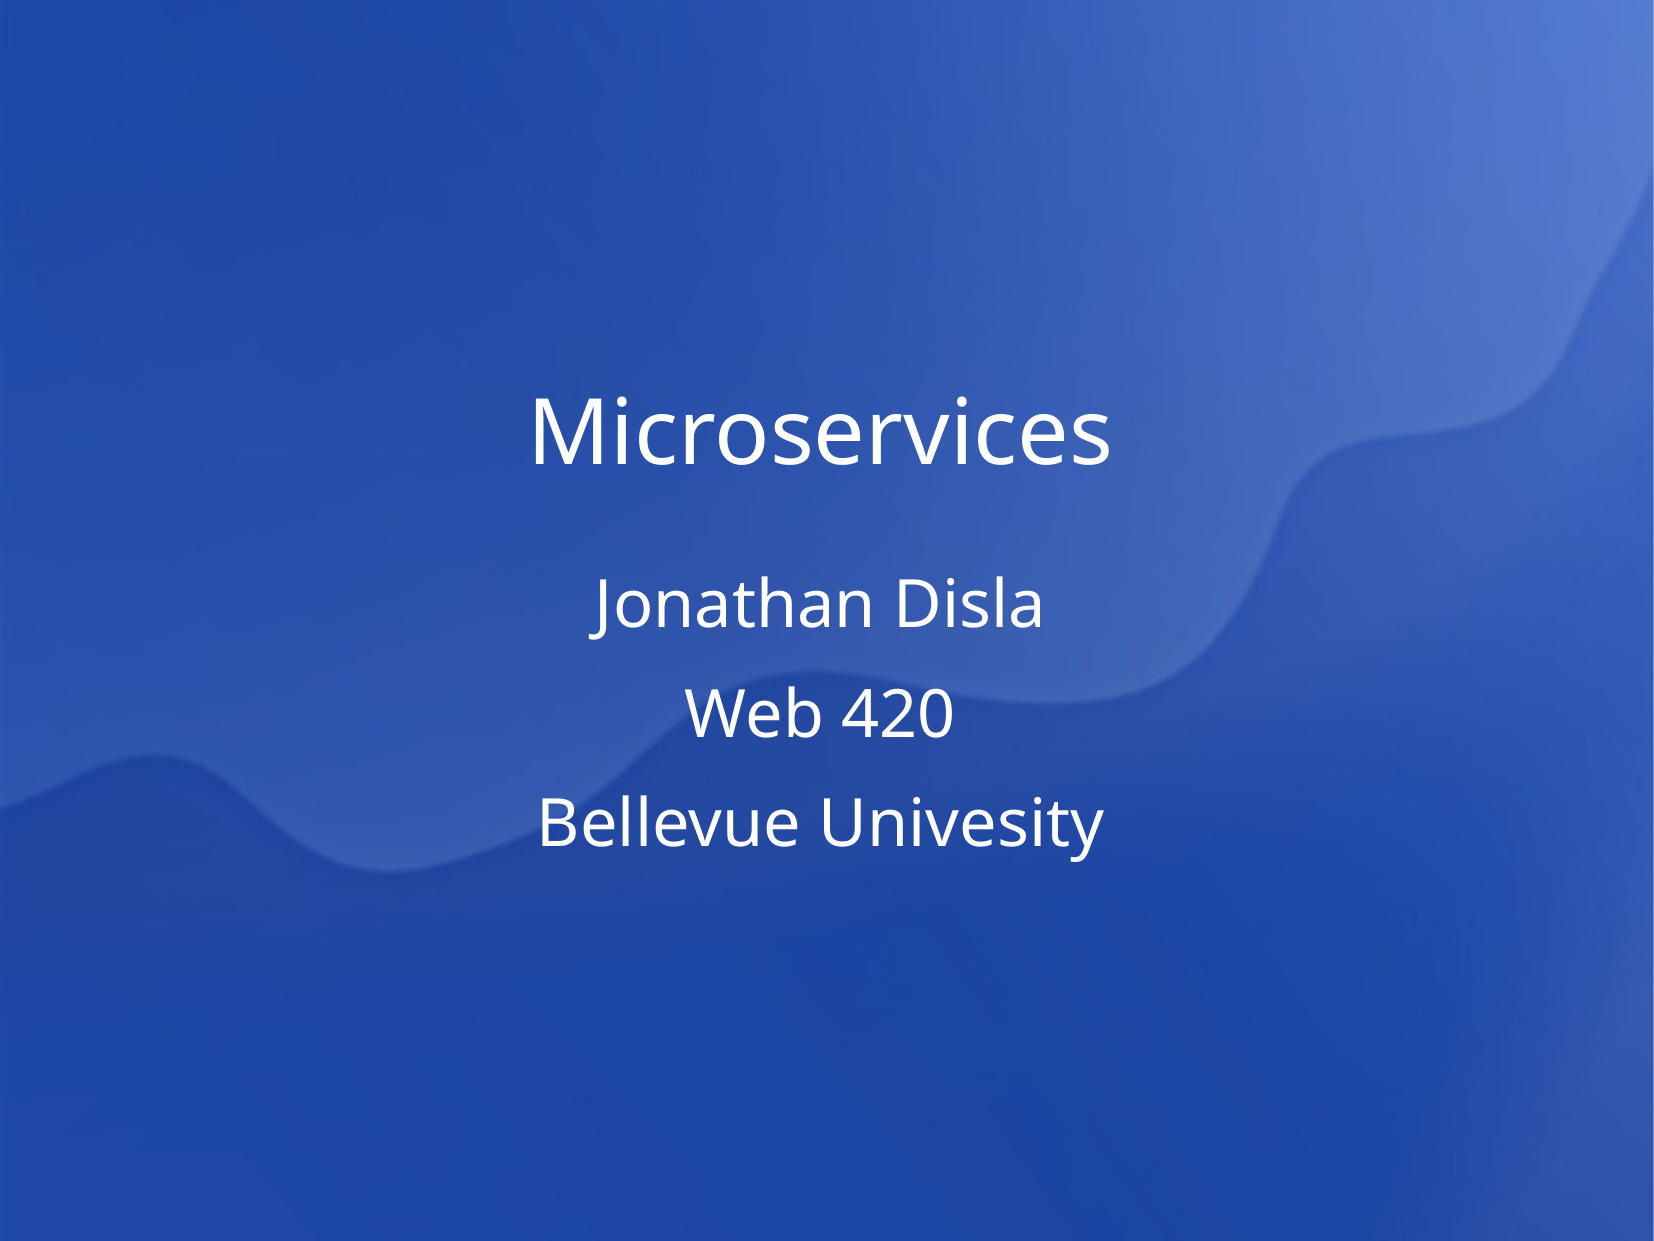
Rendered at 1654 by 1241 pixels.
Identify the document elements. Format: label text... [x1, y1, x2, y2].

text_box Microservices [76, 324, 1565, 532]
picture [0, 0, 1654, 1241]
text_box Jonathan Disla Web 420 Bellevue Univesity [76, 561, 1565, 950]
